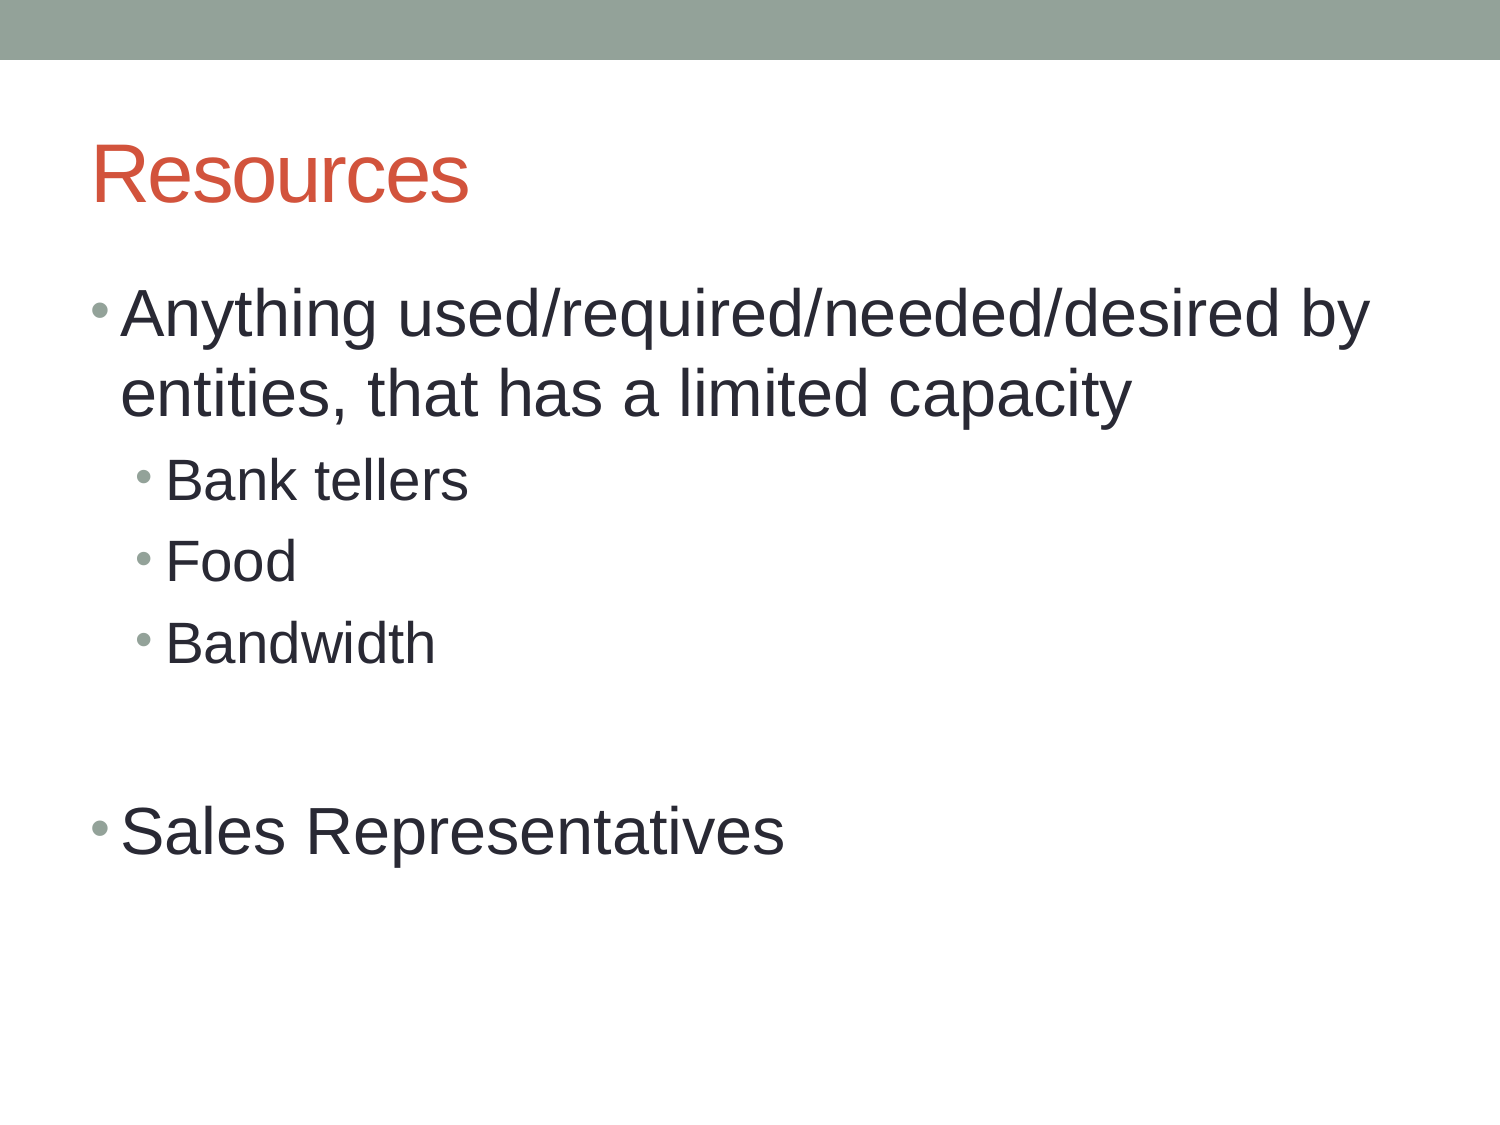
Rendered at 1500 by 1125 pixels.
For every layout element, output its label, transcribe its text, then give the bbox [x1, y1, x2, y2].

list Anything used/required/needed/desired by entities, that has a limited capacity Bank tellers Food Bandwidth Sales Representatives [75, 262, 1425, 1063]
title Resources [75, 87, 1425, 250]
